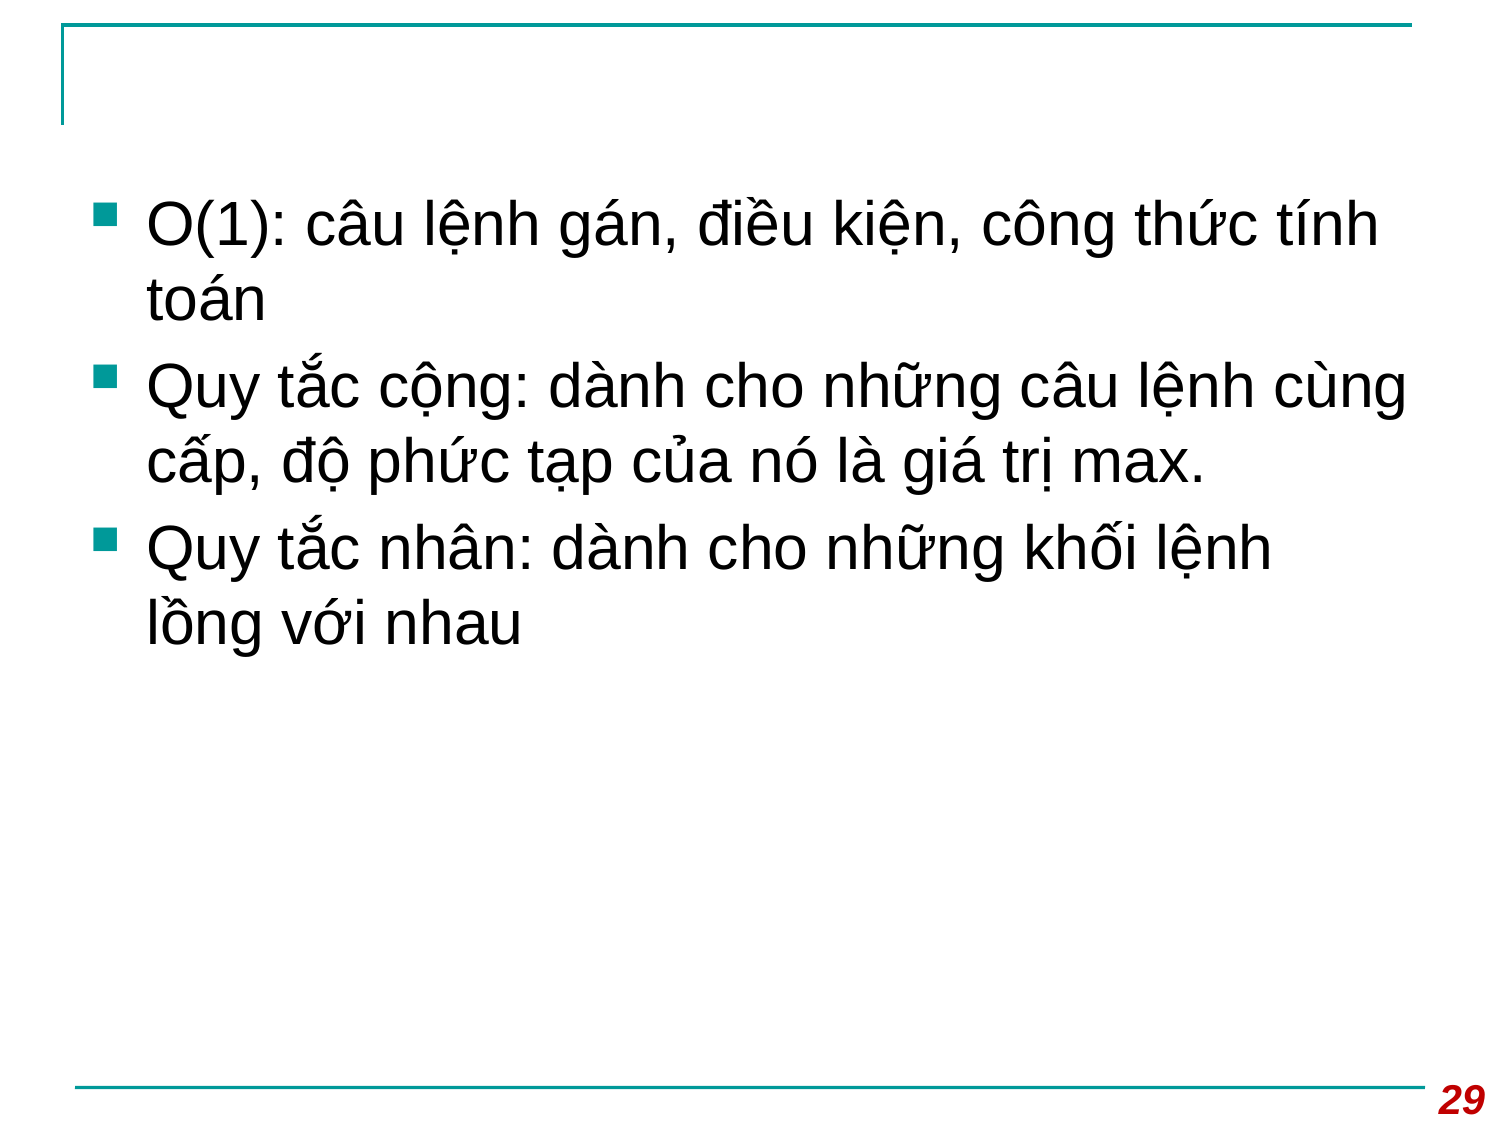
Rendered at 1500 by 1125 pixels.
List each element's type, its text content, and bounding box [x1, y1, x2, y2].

list O(1): câu lệnh gán, điều kiện, công thức tính toán Quy tắc cộng: dành cho những câu lệnh cùng cấp, độ phức tạp của nó là giá trị max. Quy tắc nhân: dành cho những khối lệnh lồng với nhau [74, 174, 1426, 1076]
slide_number 29 [1400, 1065, 1500, 1125]
